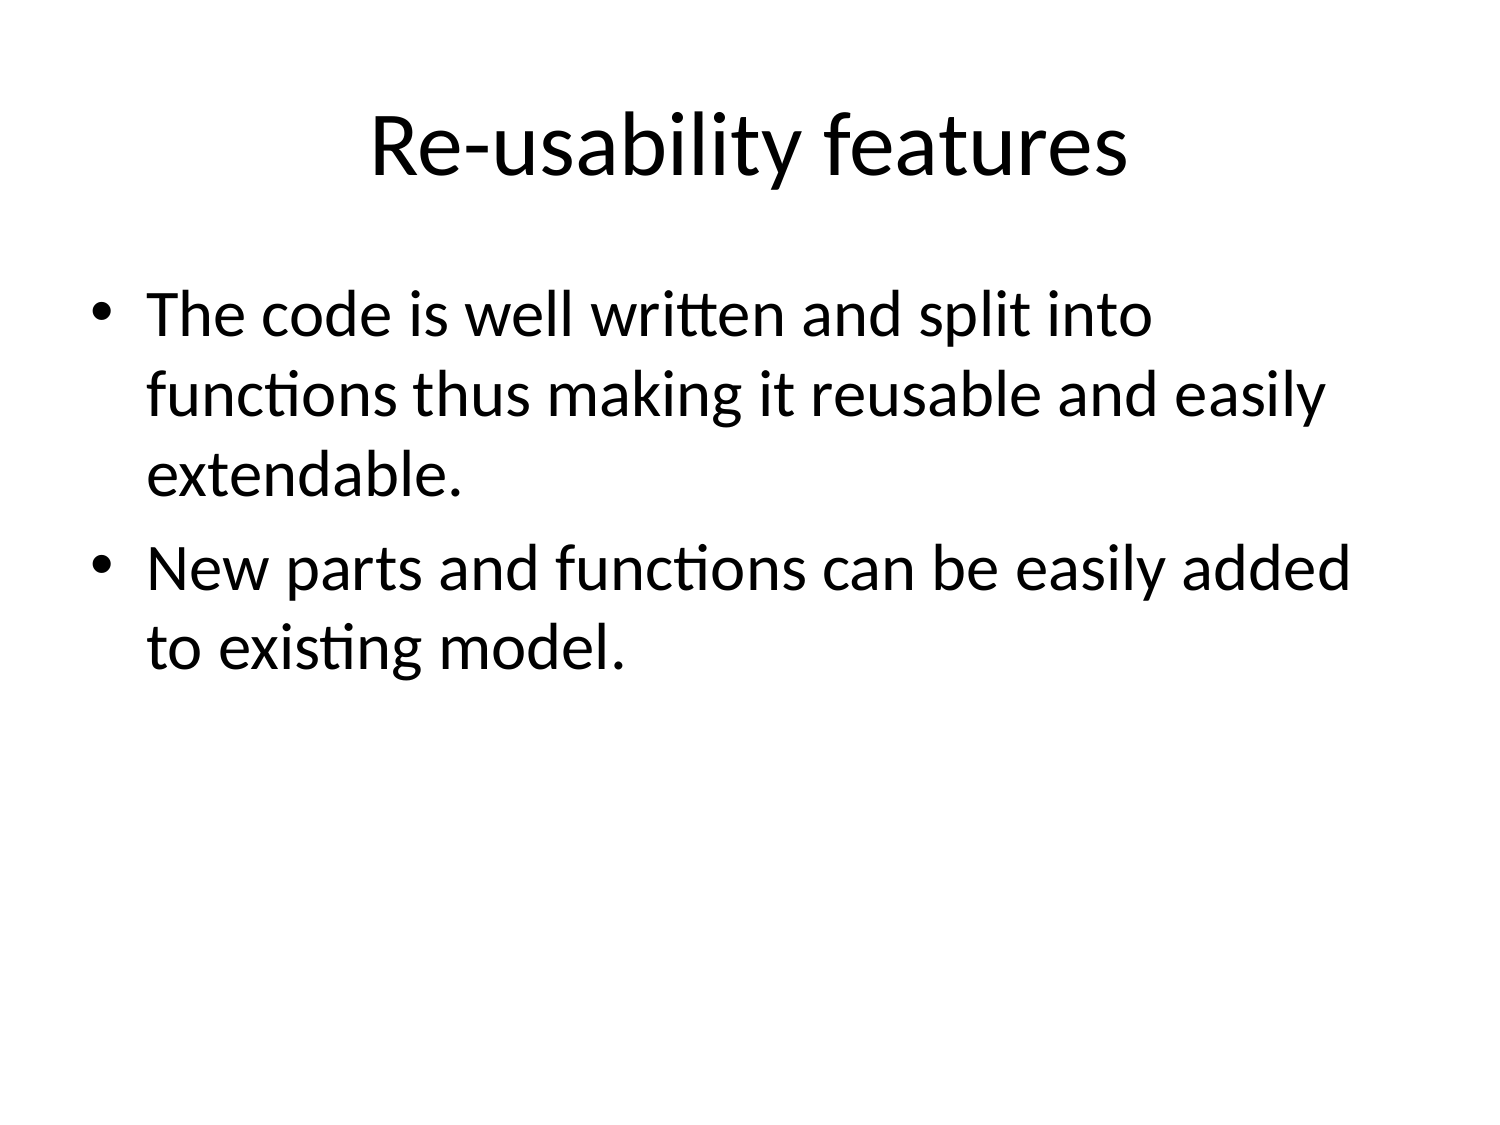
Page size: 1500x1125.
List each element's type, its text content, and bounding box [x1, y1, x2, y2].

list The code is well written and split into functions thus making it reusable and easily extendable. New parts and functions can be easily added to existing model. [75, 262, 1425, 1005]
title Re-usability features [75, 45, 1425, 233]
